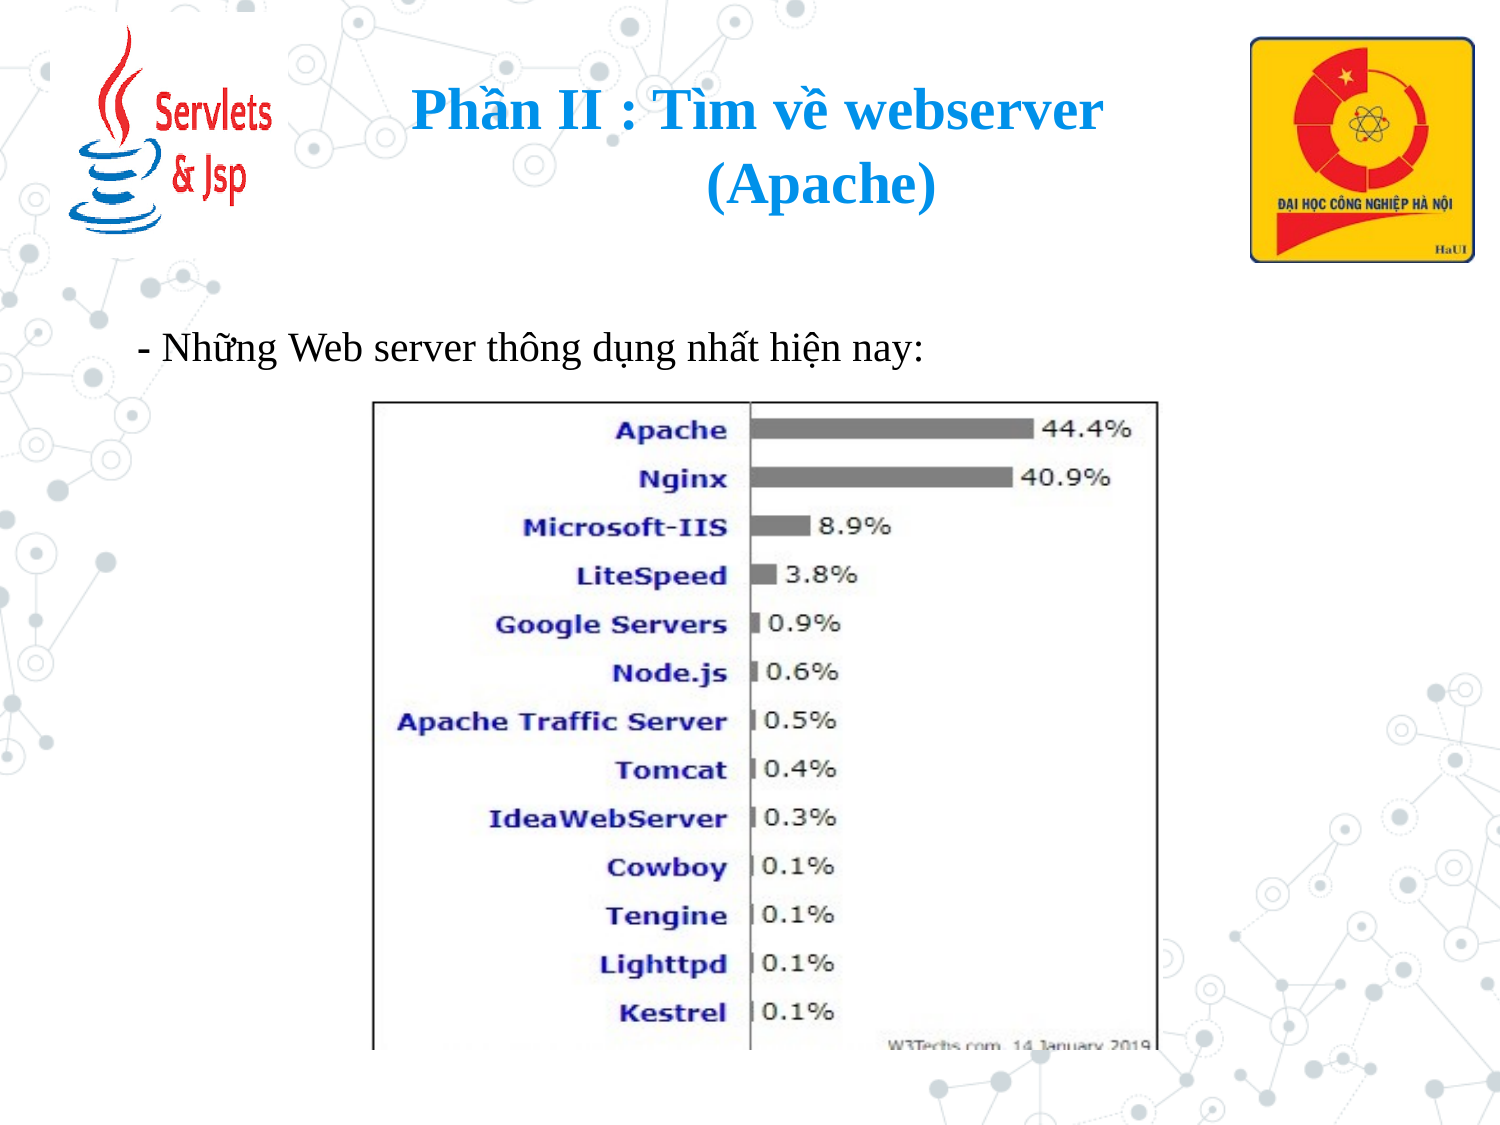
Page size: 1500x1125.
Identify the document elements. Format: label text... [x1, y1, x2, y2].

picture [0, 0, 1500, 1125]
text_box Phần II : Tìm về webserver (Apache) [291, 45, 1244, 233]
text_box - Những Web server thông dụng nhất hiện nay: [74, 287, 1425, 1100]
